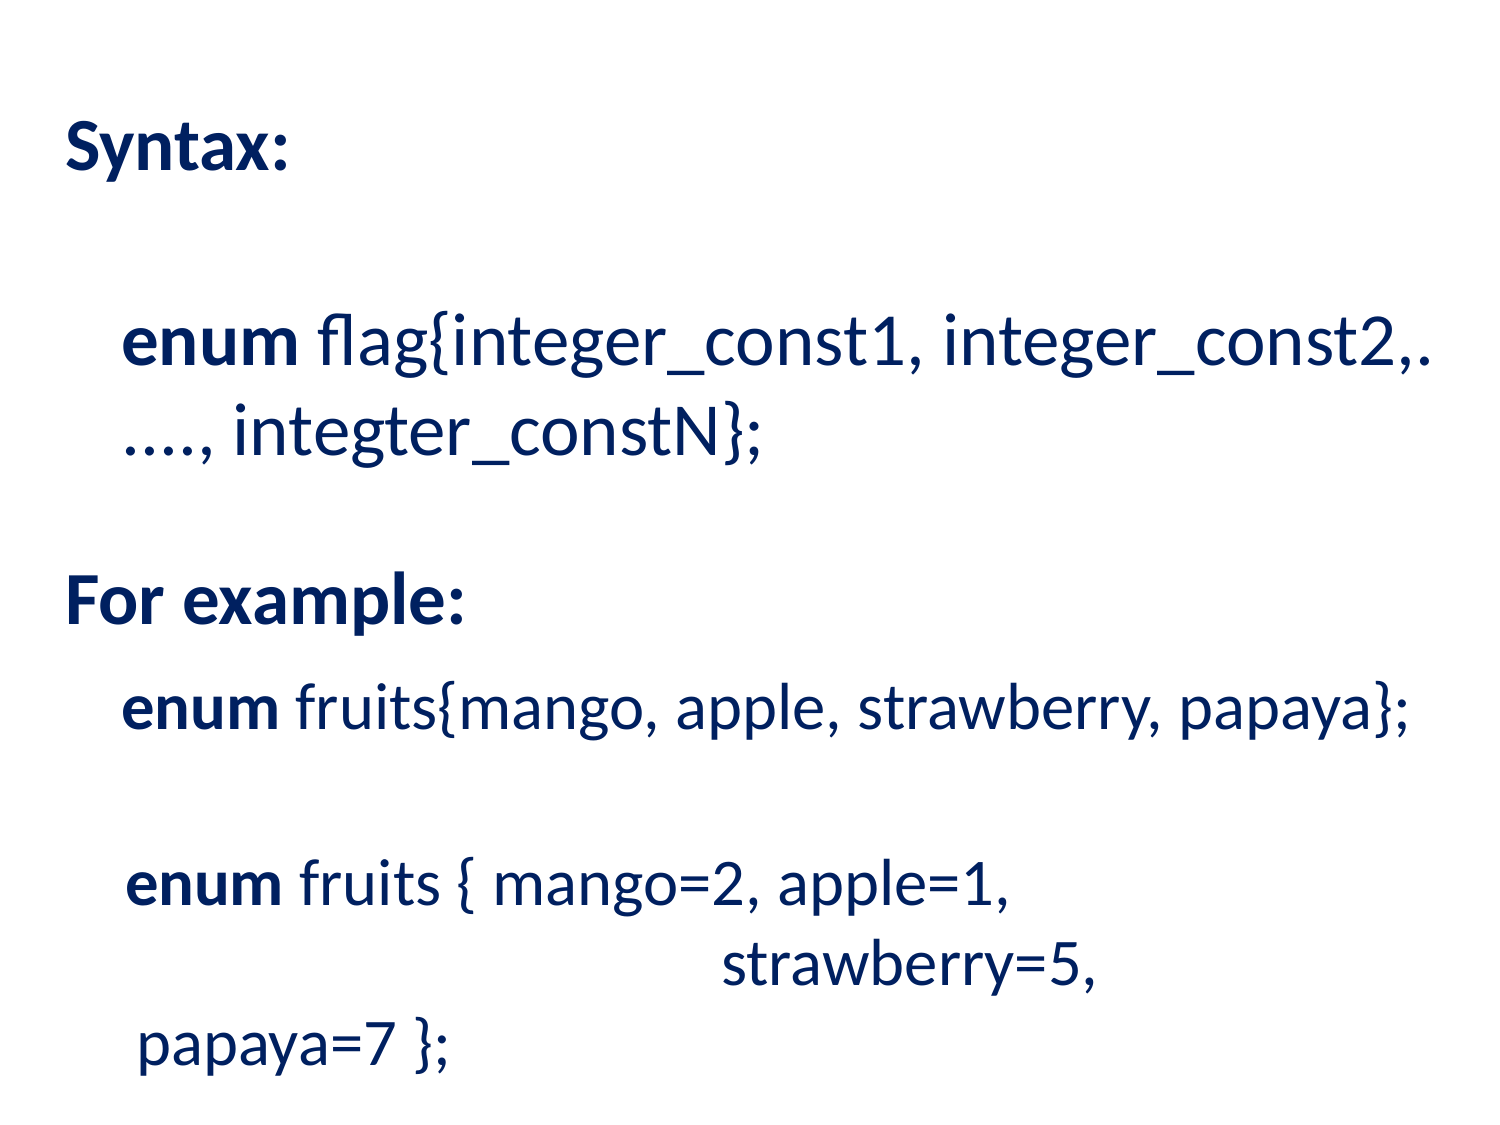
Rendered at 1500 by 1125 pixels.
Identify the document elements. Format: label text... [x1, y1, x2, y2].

list Syntax: enum flag{integer_const1, integer_const2,....., integter_constN}; For example: enum fruits{mango, apple, strawberry, papaya}; enum fruits { mango=2, apple=1, strawberry=5, papaya=7 }; [50, 87, 1463, 1063]
